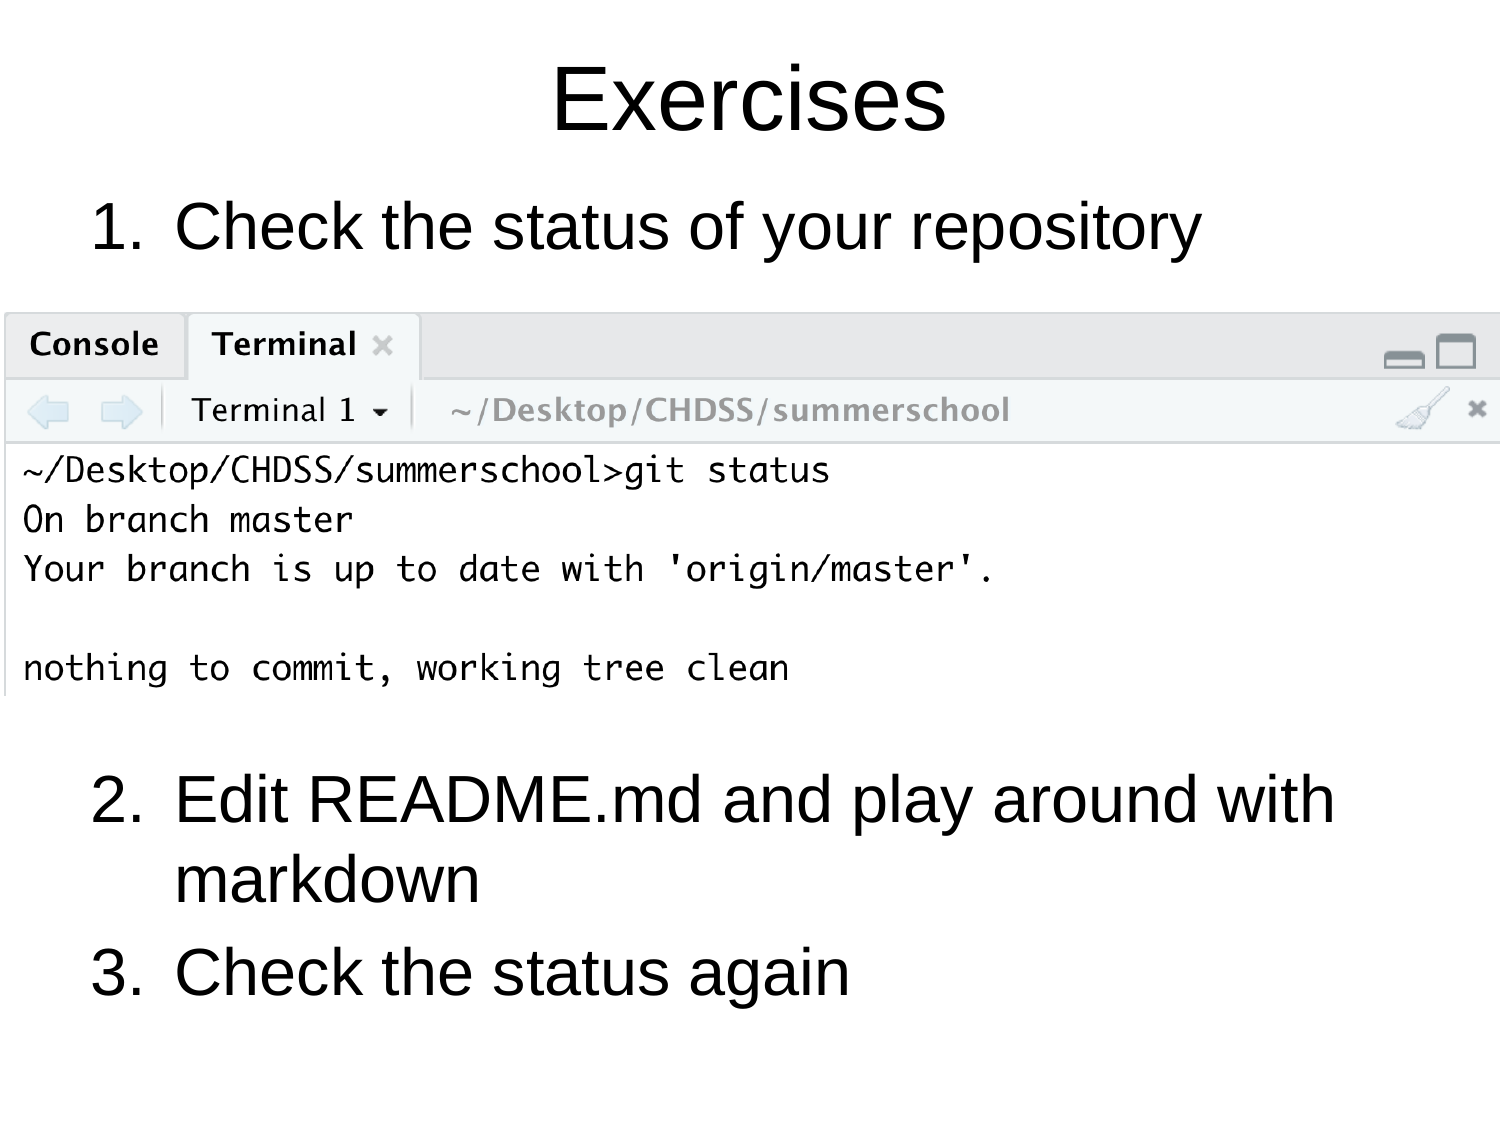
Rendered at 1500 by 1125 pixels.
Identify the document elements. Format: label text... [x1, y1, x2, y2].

title Exercises [75, 0, 1425, 174]
picture [4, 312, 1500, 696]
list Check the status of your repository Edit README.md and play around with markdown Check the status again [75, 174, 1425, 310]
